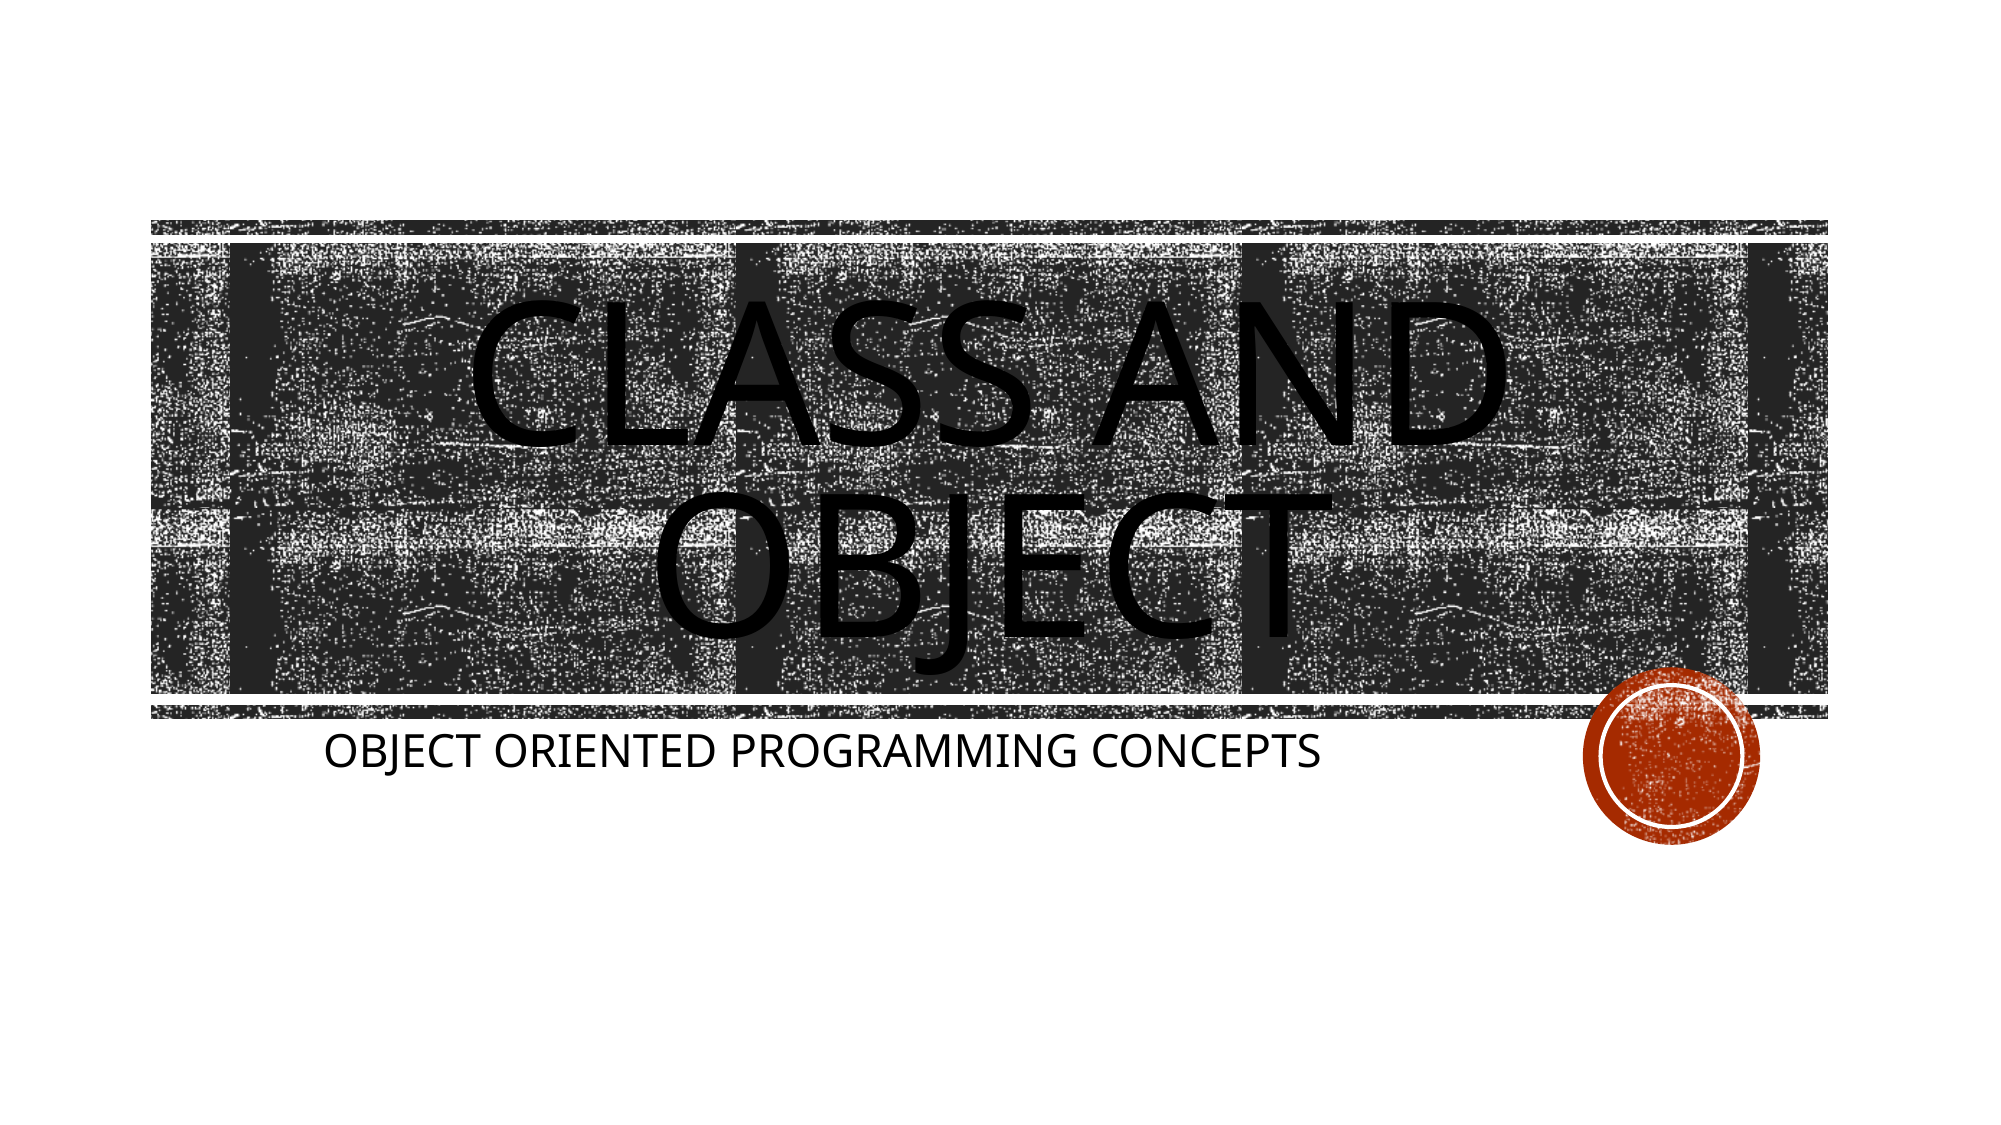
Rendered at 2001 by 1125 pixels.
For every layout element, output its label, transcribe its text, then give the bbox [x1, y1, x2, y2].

subtitle OBJECT ORIENTED PROGRAMMING CONCEPTS [175, 720, 1470, 896]
title CLASS AND OBJECT [172, 234, 1808, 733]
